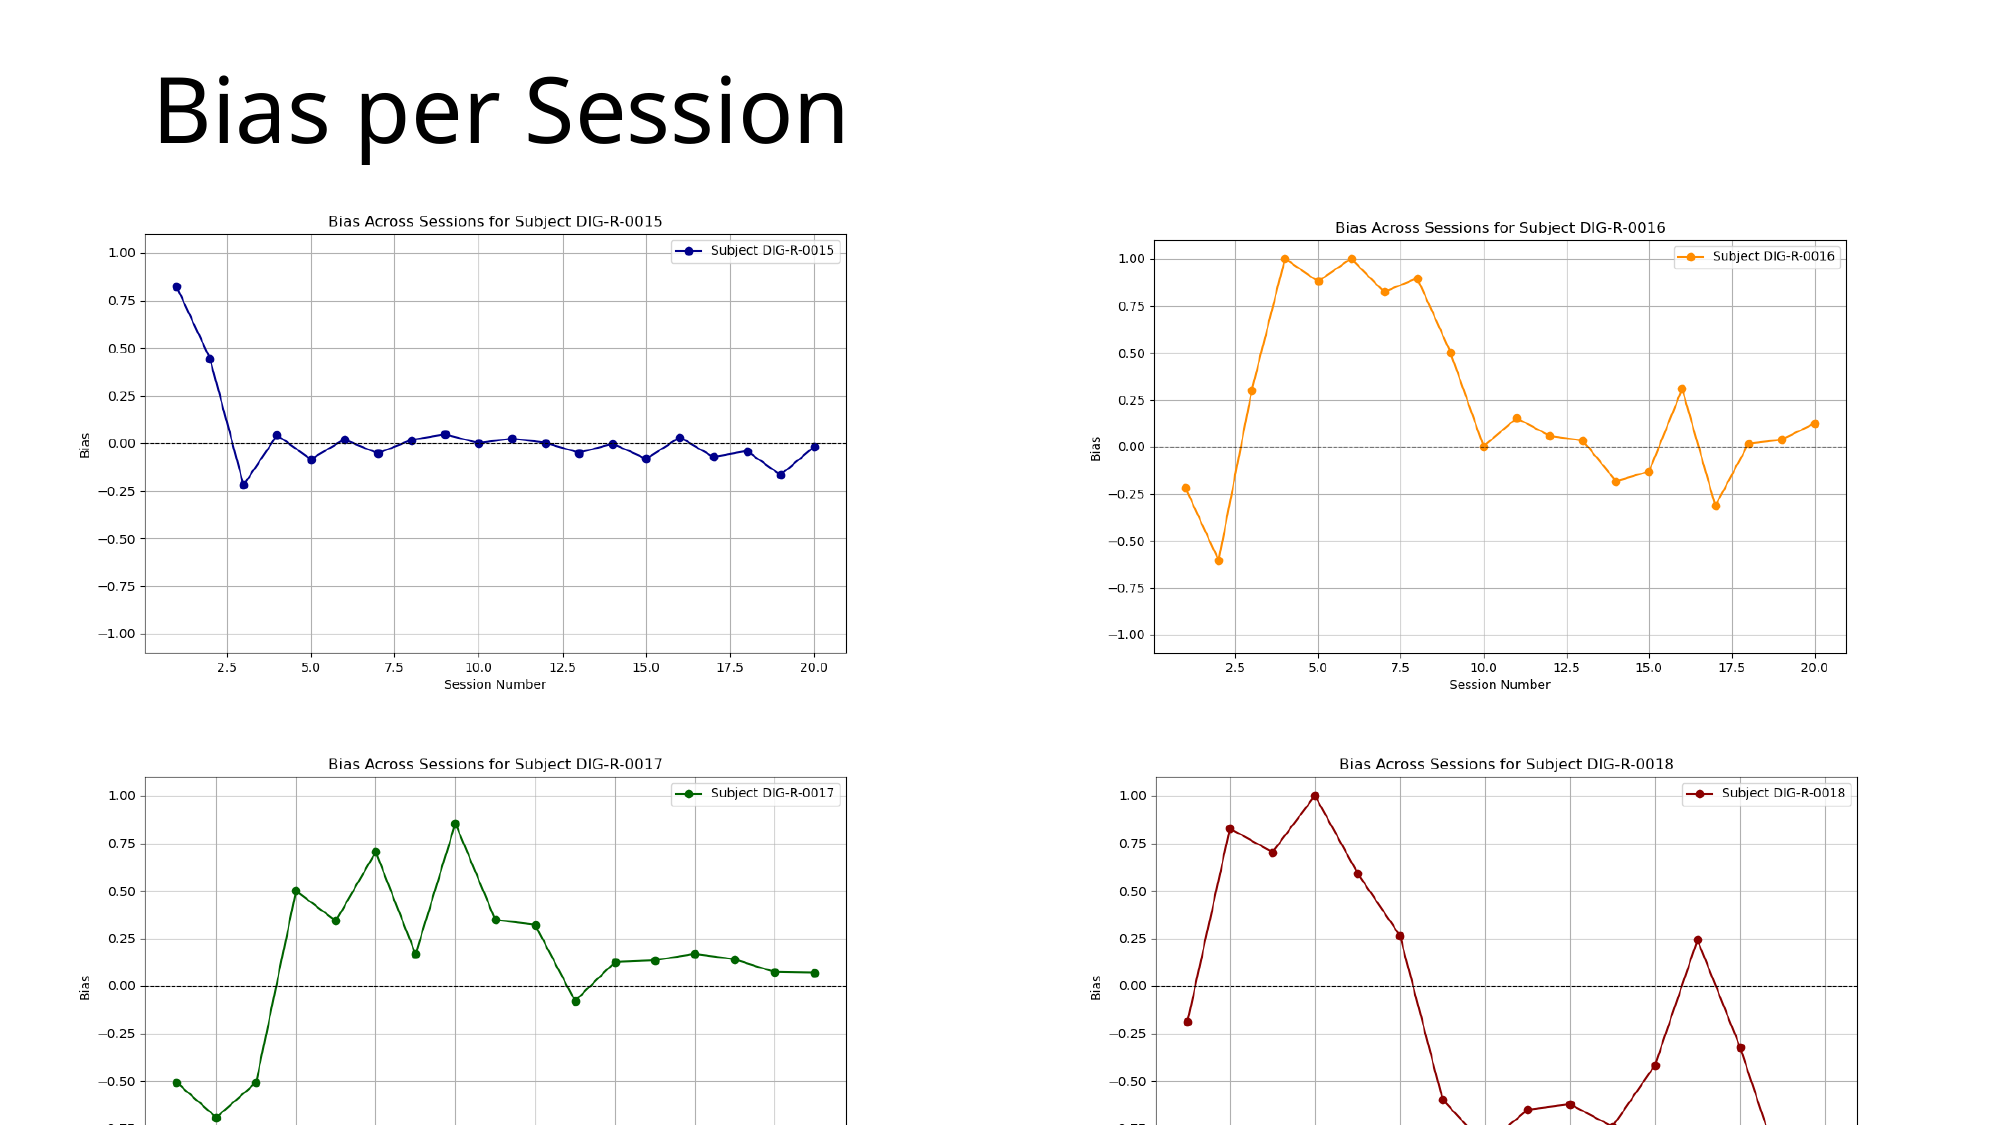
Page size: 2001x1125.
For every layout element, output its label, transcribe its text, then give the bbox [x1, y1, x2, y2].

title Bias per Session [137, 59, 1863, 278]
picture [1041, 175, 1948, 1125]
picture [30, 168, 937, 1125]
